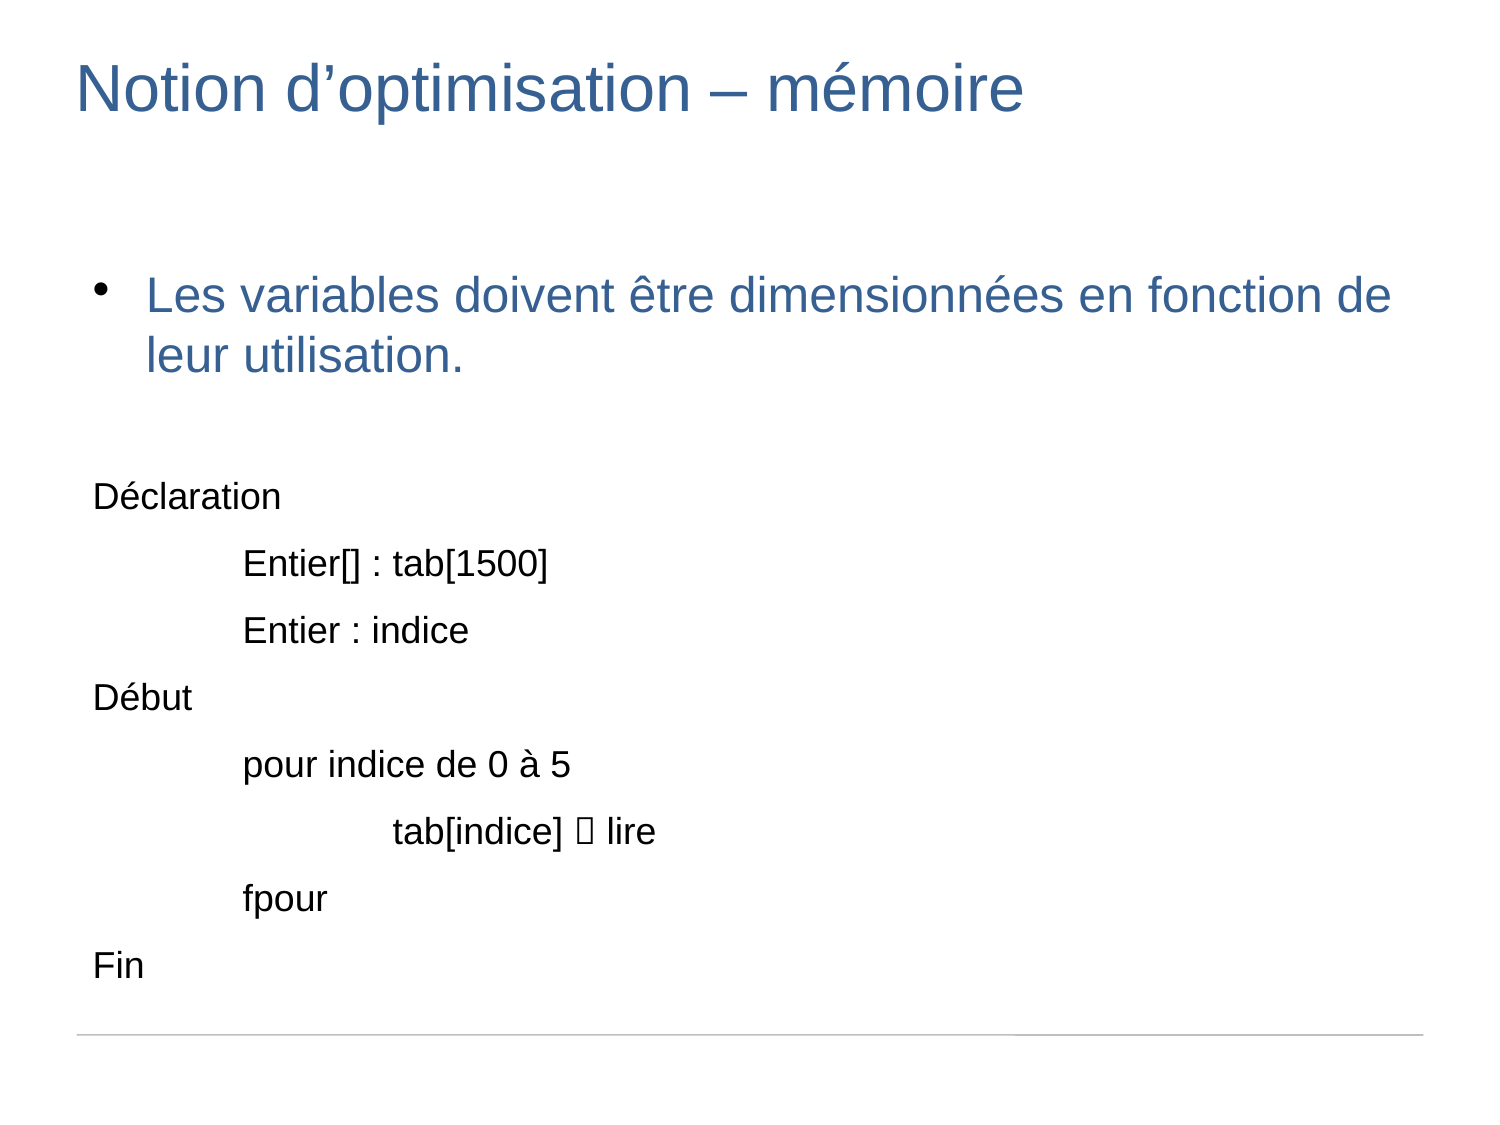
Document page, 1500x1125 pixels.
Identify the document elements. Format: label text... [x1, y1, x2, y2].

text_box Les variables doivent être dimensionnées en fonction de leur utilisation. Déclaration Entier[] : tab[1500] Entier : indice Début pour indice de 0 à 5 tab[indice]  lire fpour Fin [75, 262, 1425, 1005]
text_box Notion d’optimisation – mémoire [75, 45, 1425, 233]
